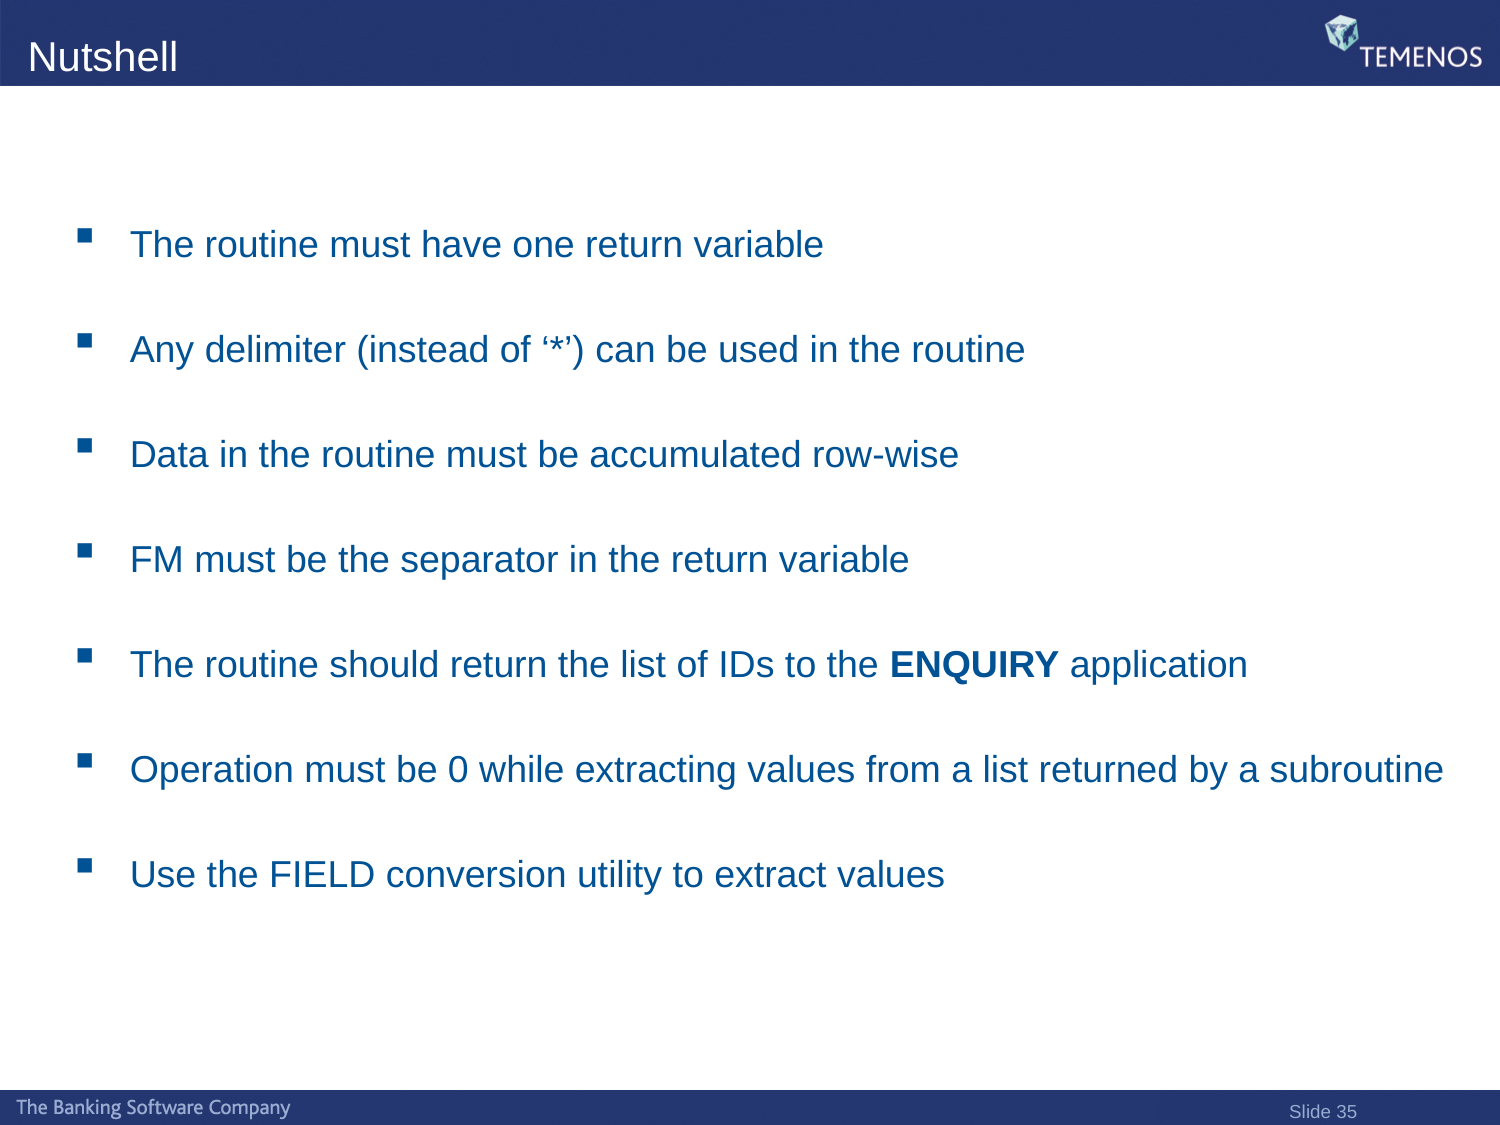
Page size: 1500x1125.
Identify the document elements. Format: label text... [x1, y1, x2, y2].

title Nutshell [12, 23, 1163, 87]
picture [0, 1090, 1500, 1125]
picture [0, 0, 1500, 86]
slide_number Slide 35 [1172, 1093, 1373, 1125]
list The routine must have one return variable Any delimiter (instead of ‘*’) can be used in the routine Data in the routine must be accumulated row-wise FM must be the separator in the return variable The routine should return the list of IDs to the ENQUIRY application Operation must be 0 while extracting values from a list returned by a subroutine Use the FIELD conversion utility to extract values [58, 212, 1500, 1001]
